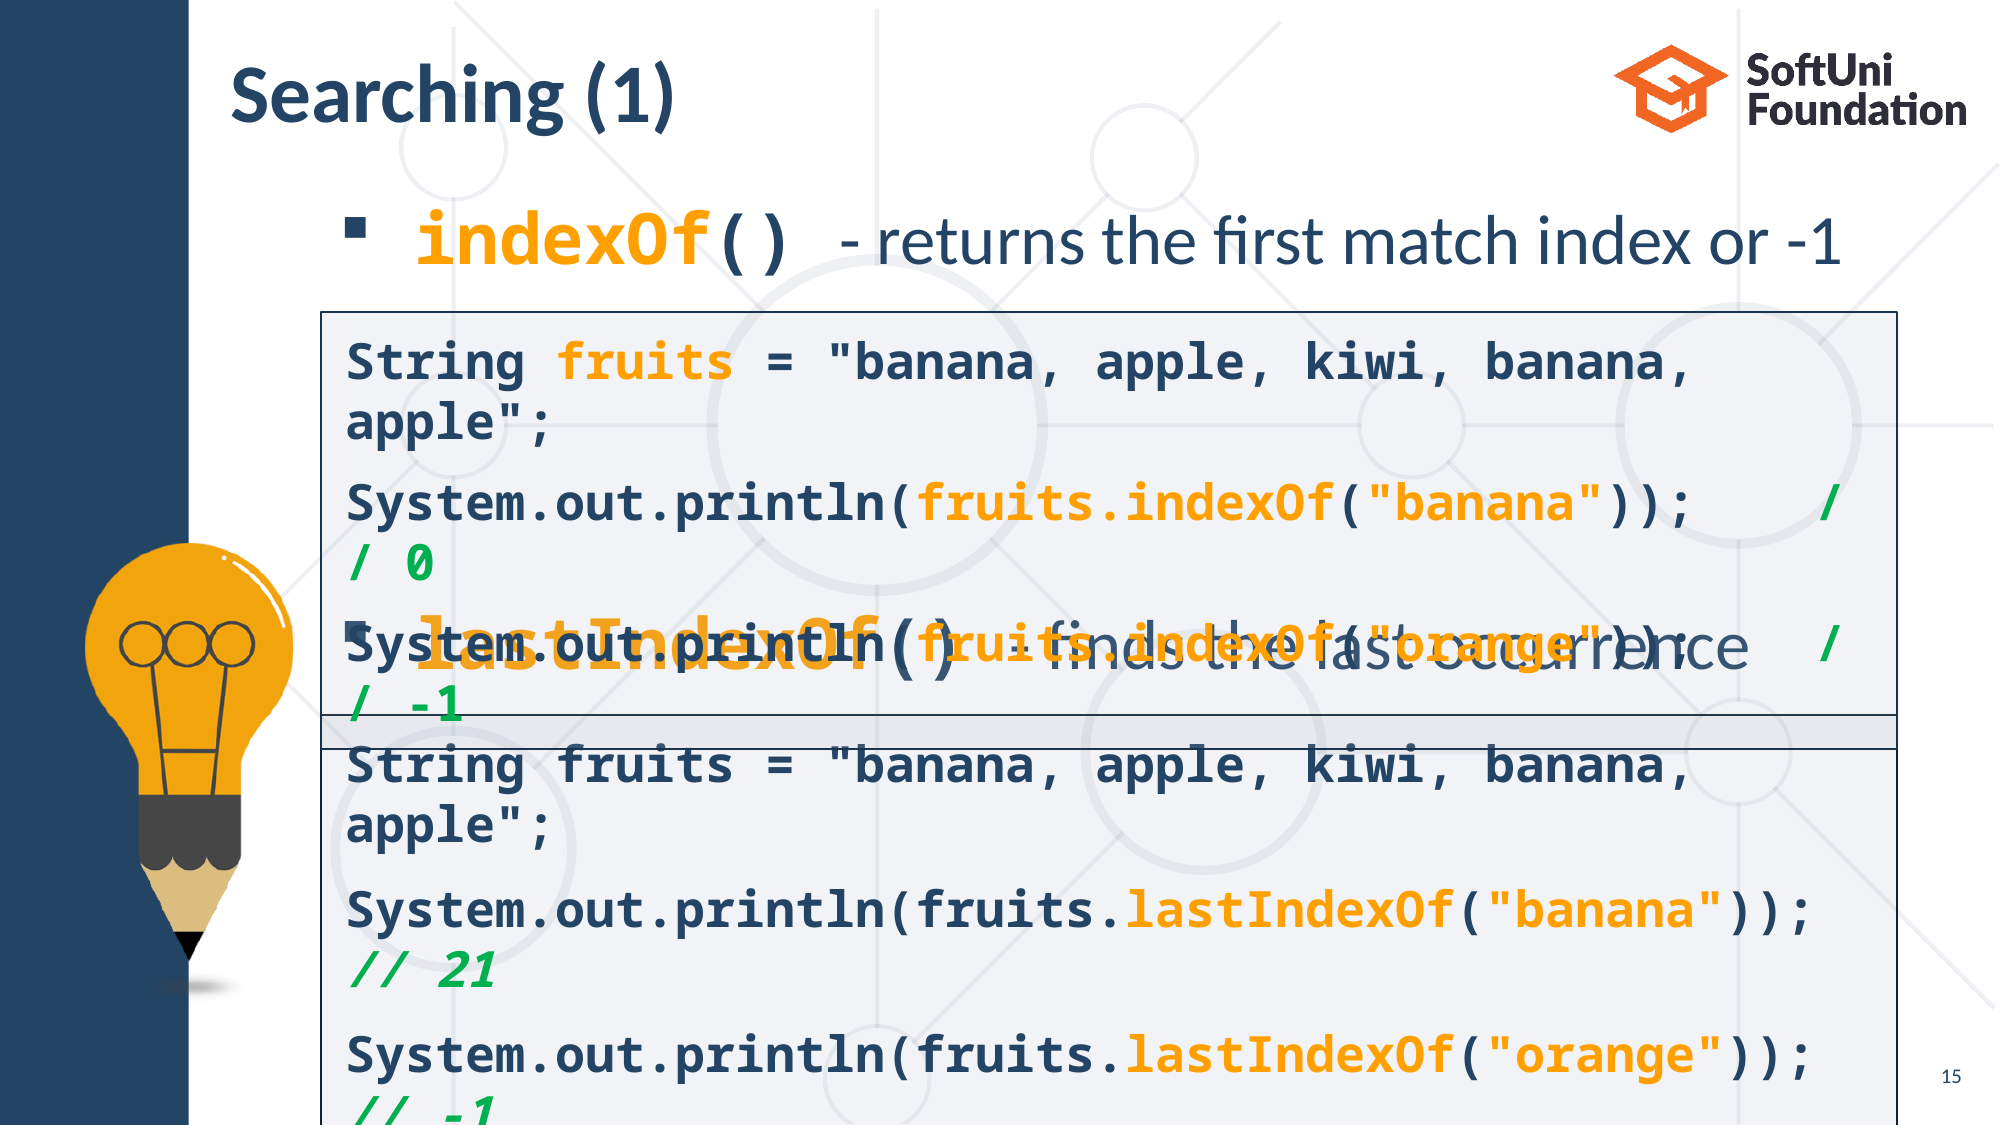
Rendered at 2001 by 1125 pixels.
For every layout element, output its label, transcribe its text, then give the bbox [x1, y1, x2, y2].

picture [85, 543, 293, 1003]
text_box String fruits = "banana, apple, kiwi, banana, apple"; System.out.println(fruits.indexOf("banana")); // 0 System.out.println(fruits.indexOf("orange")); // -1 [321, 311, 1898, 749]
list indexOf() - returns the first match index or -1 lastIndexOf() - finds the last occurrence [321, 183, 1968, 1049]
text_box String fruits = "banana, apple, kiwi, banana, apple"; System.out.println(fruits.lastIndexOf("banana")); // 21 System.out.println(fruits.lastIndexOf("orange")); // -1 [321, 749, 1898, 1125]
slide_number 15 [1898, 1049, 1968, 1101]
title Searching (1) [212, 16, 1591, 162]
picture [1613, 44, 1966, 133]
